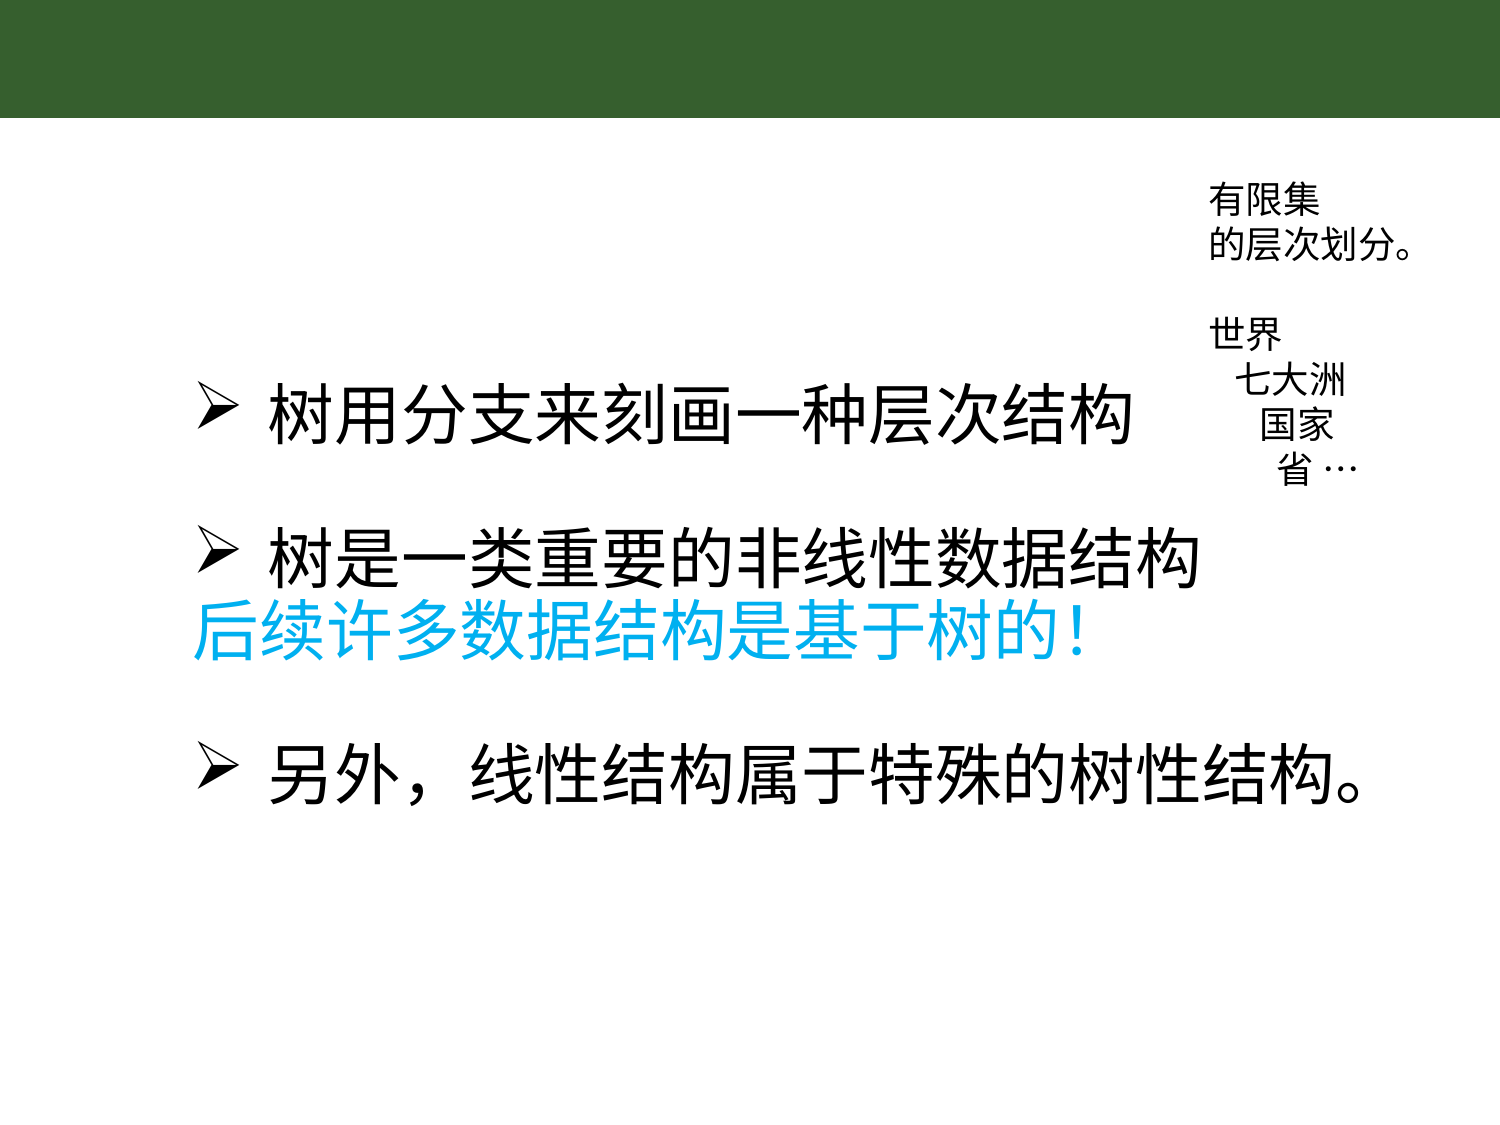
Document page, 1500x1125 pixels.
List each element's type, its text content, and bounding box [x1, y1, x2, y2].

text_box 有限集 的层次划分。 世界 七大洲 国家 省 … [1193, 168, 1452, 544]
text_box 树用分支来刻画一种层次结构 树是一类重要的非线性数据结构 后续许多数据结构是基于树的！ 另外，线性结构属于特殊的树性结构。 [28, 374, 1436, 821]
